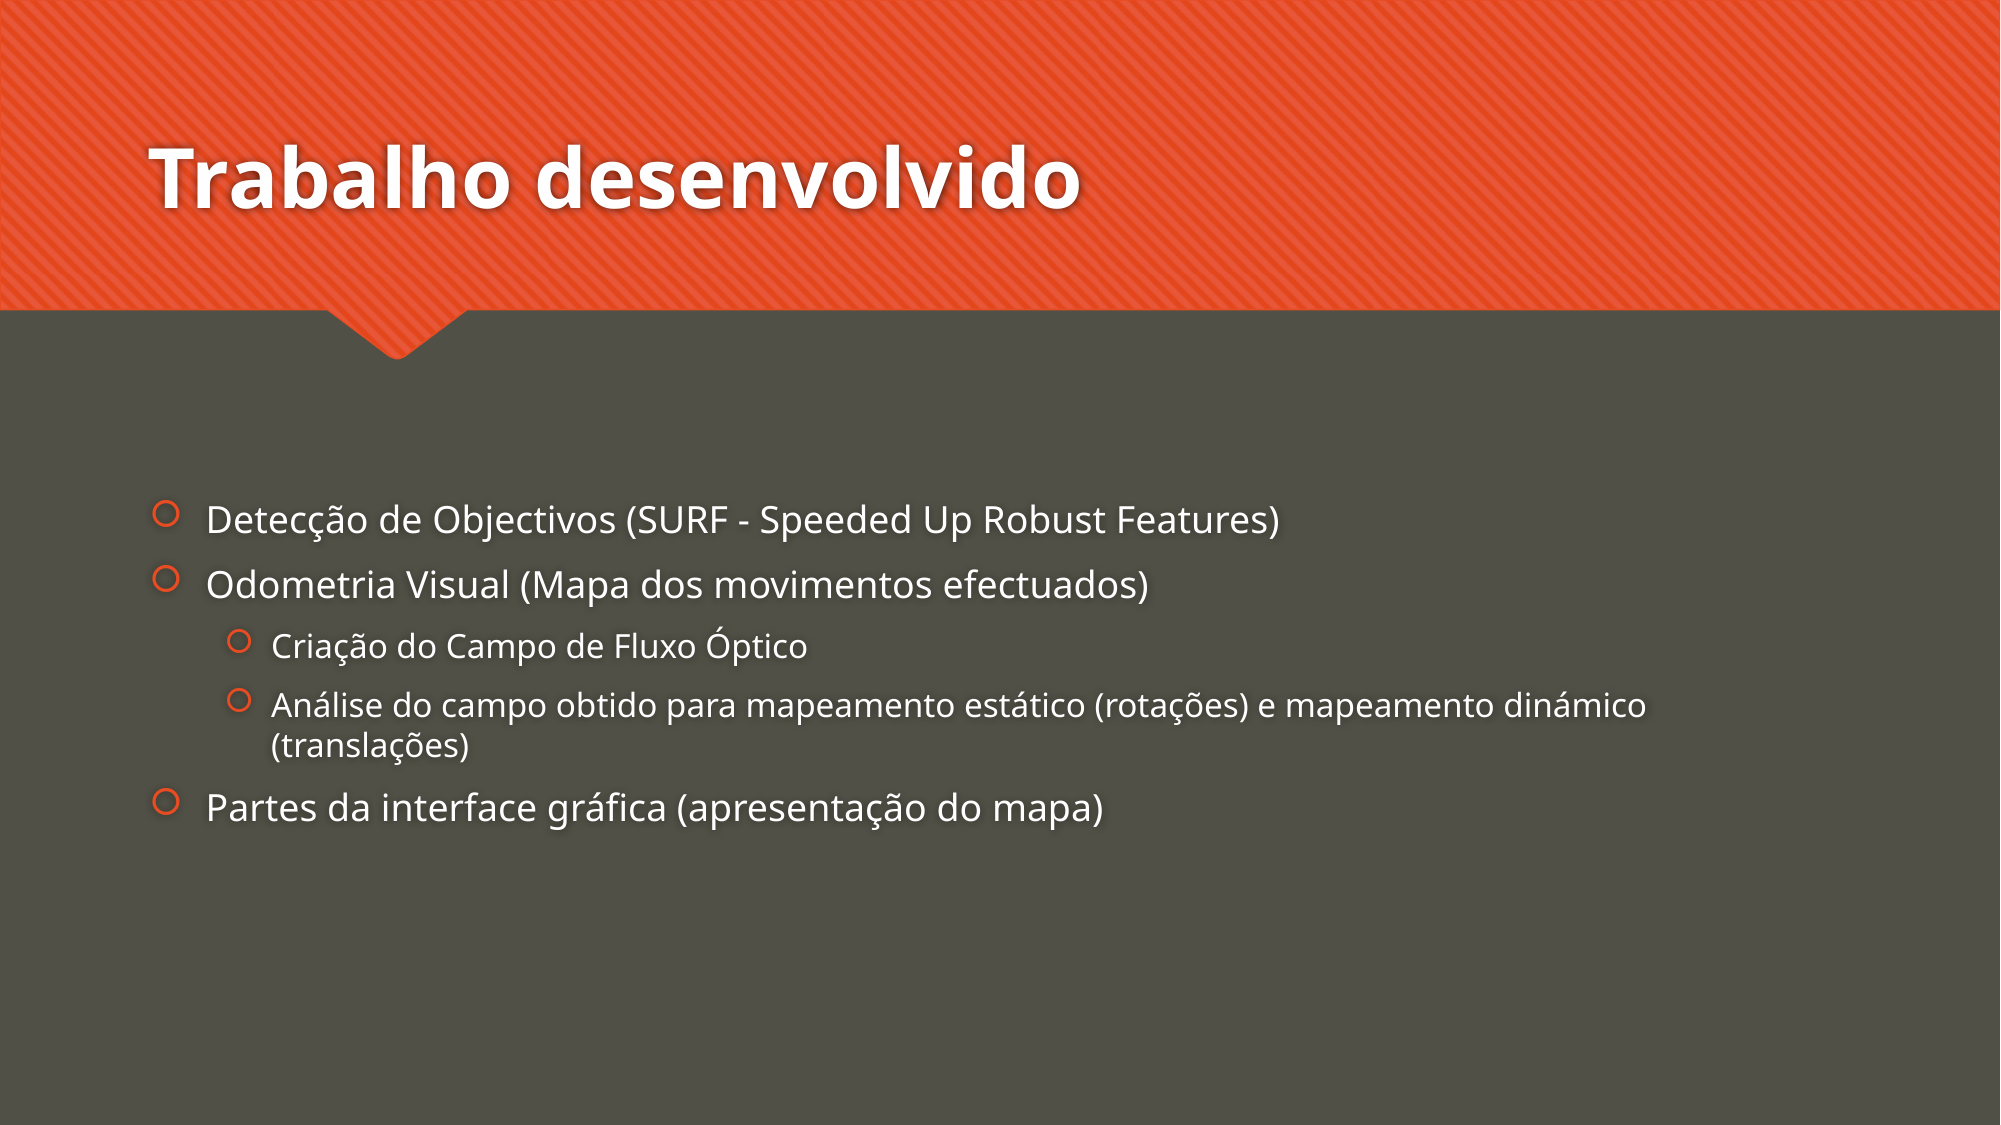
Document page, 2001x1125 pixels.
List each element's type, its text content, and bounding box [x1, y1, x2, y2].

list Detecção de Objectivos (SURF - Speeded Up Robust Features) Odometria Visual (Mapa dos movimentos efectuados) Criação do Campo de Fluxo Óptico Análise do campo obtido para mapeamento estático (rotações) e mapeamento dinámico (translações) Partes da interface gráfica (apresentação do mapa) [134, 364, 1866, 962]
title Trabalho desenvolvido [132, 73, 1868, 233]
